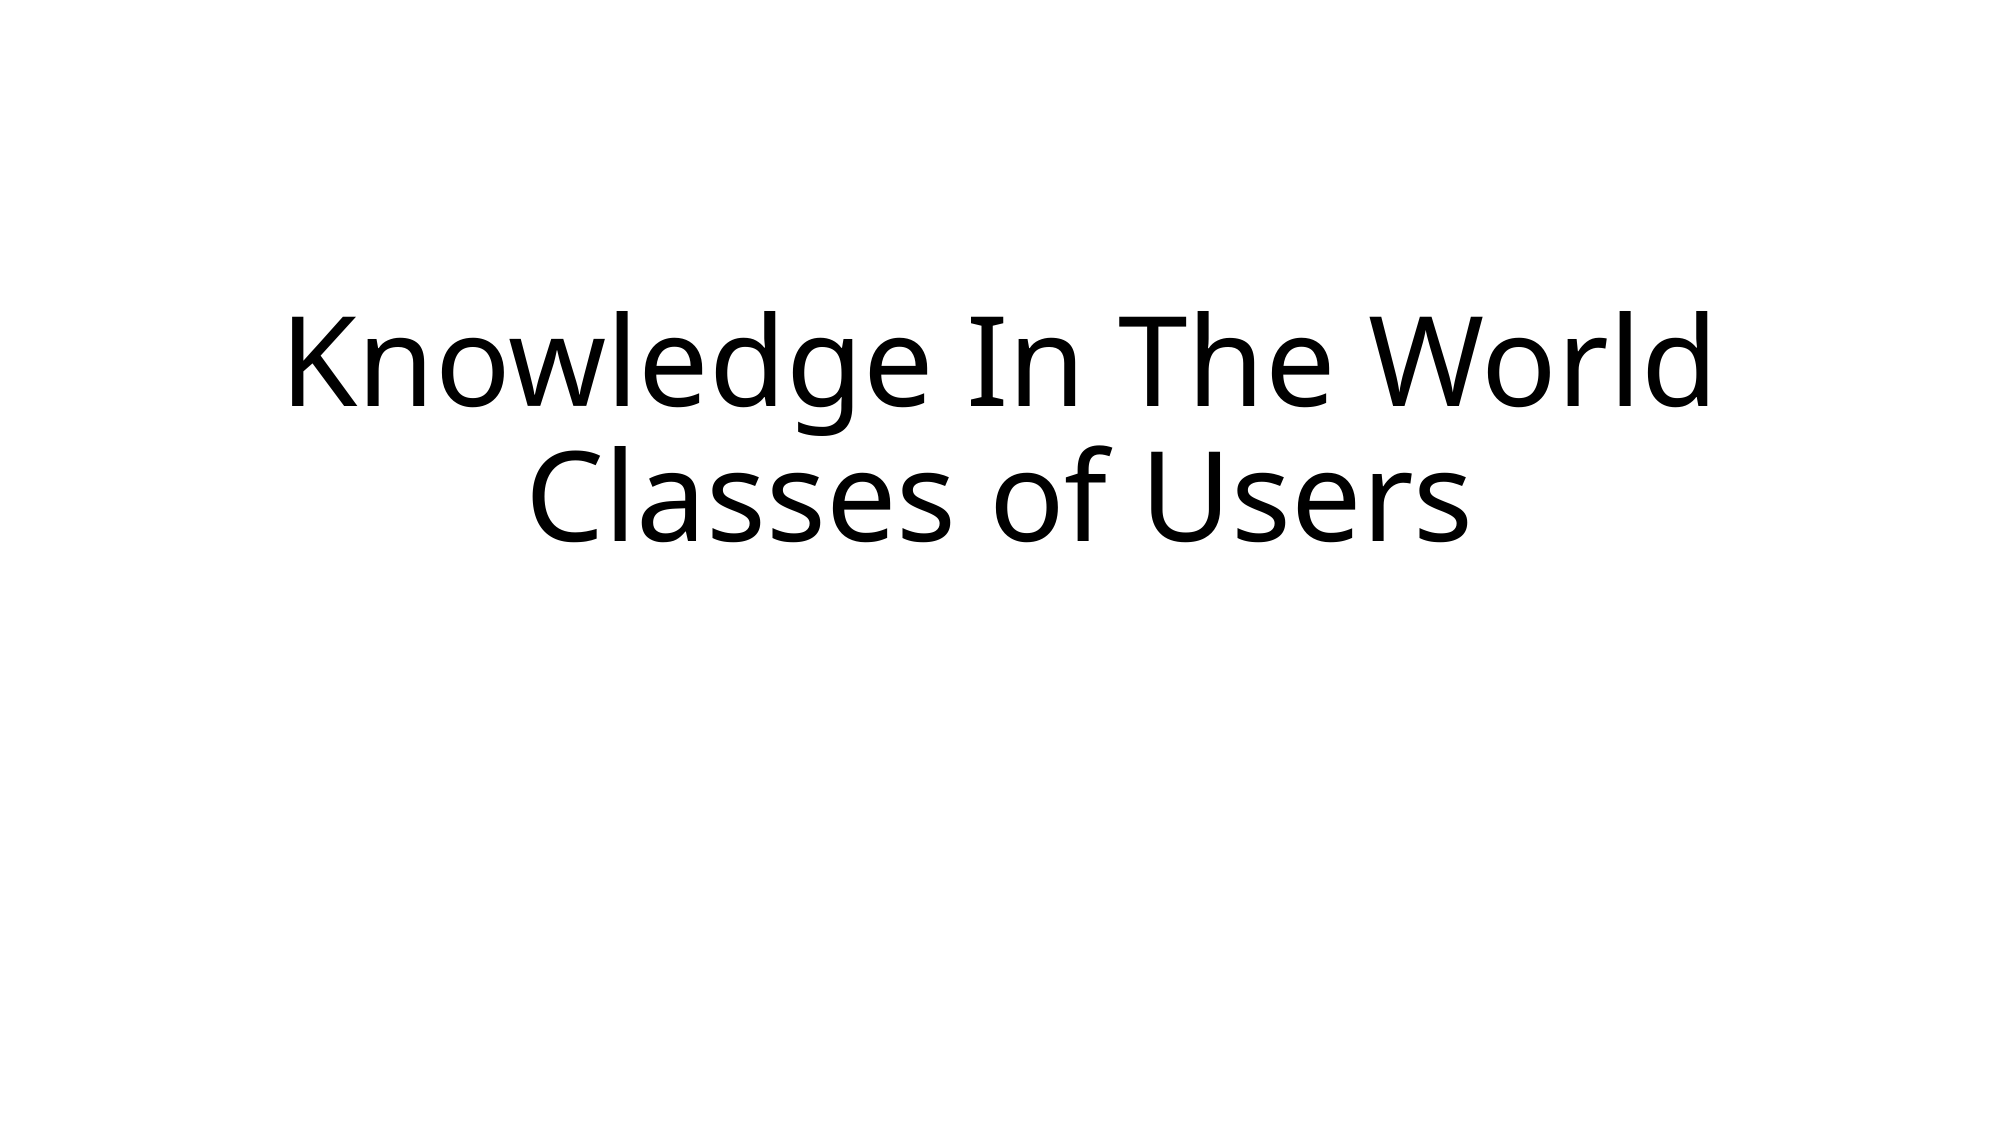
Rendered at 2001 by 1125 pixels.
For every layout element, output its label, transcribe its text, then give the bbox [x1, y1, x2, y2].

title Knowledge In The World Classes of Users [249, 184, 1750, 576]
